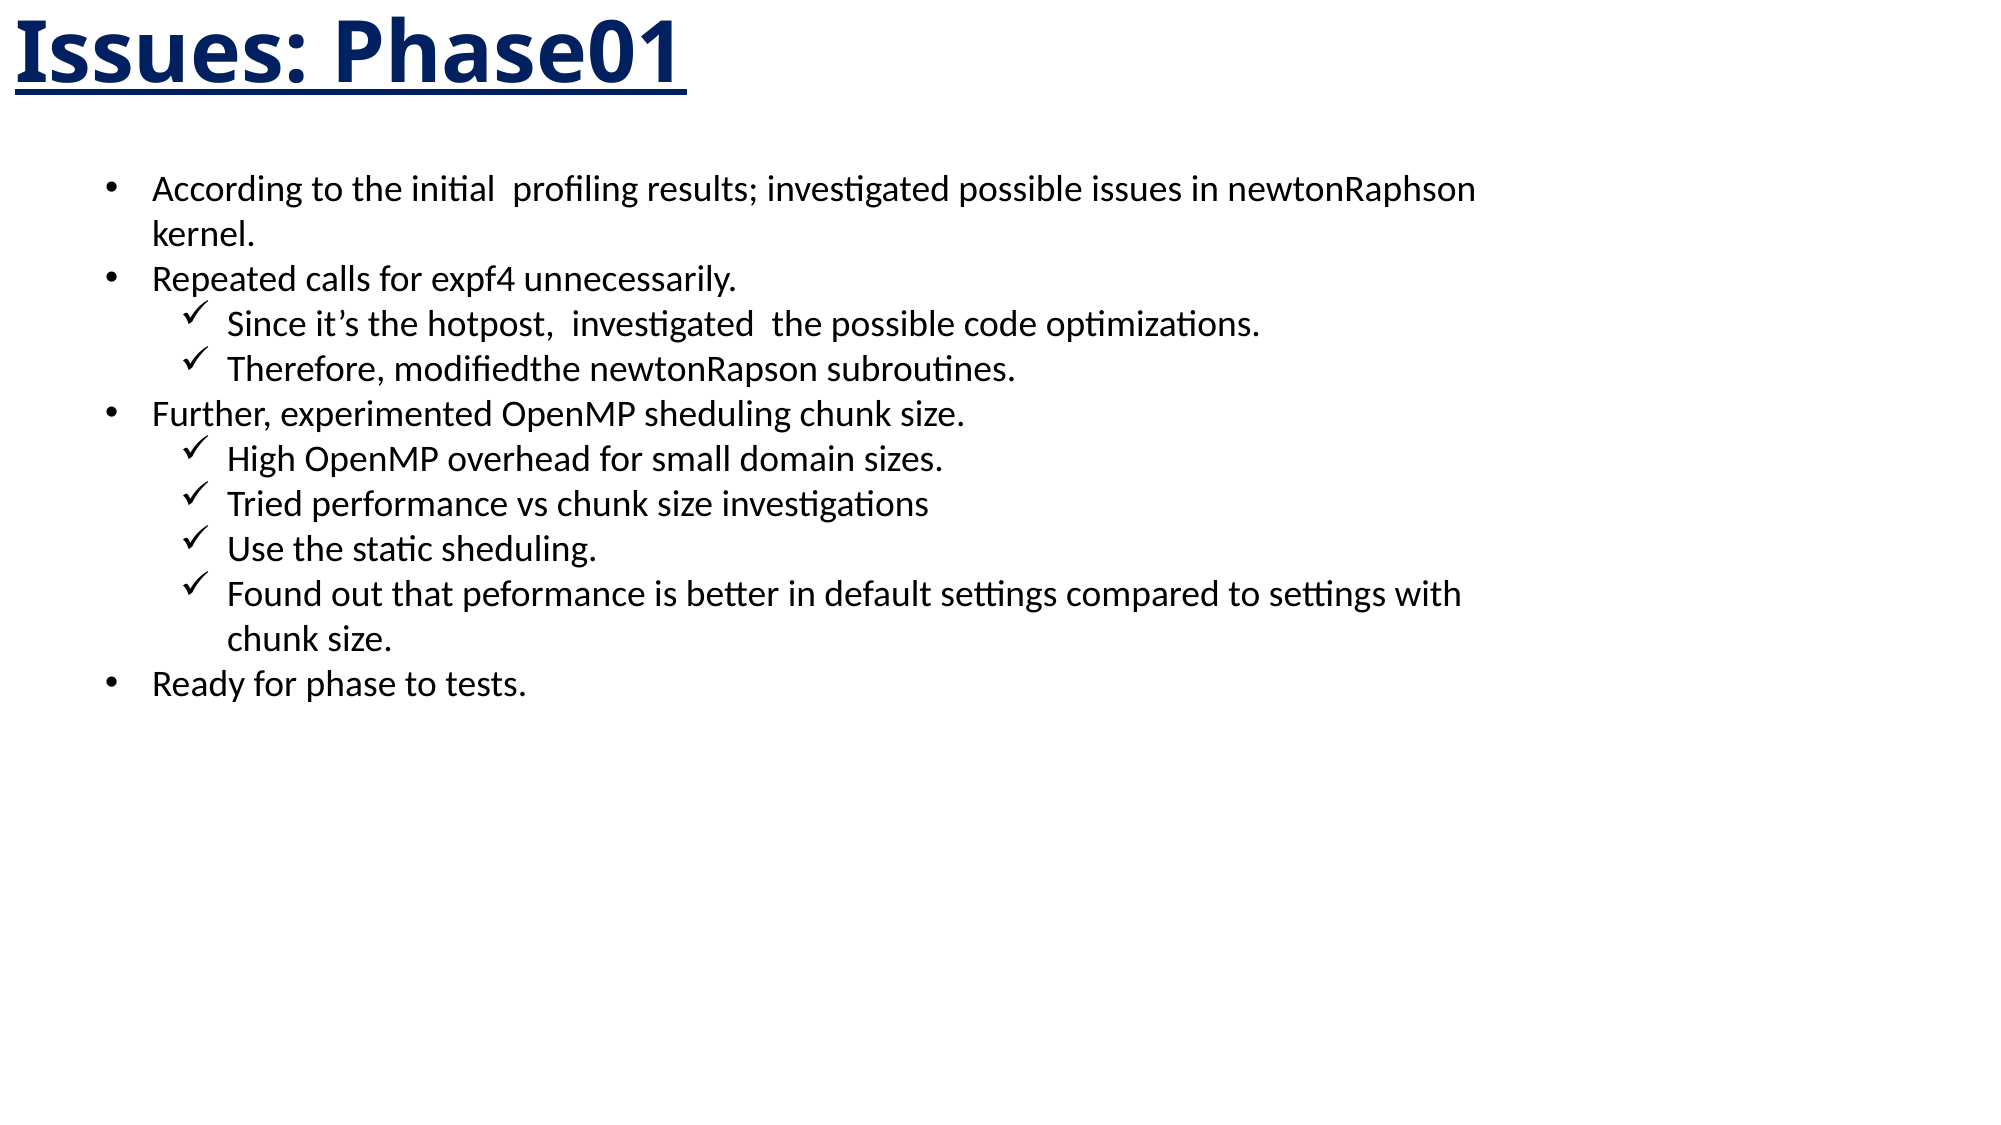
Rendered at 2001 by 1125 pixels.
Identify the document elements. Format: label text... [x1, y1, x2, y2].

text_box According to the initial profiling results; investigated possible issues in newtonRaphson kernel. Repeated calls for expf4 unnecessarily. Since it’s the hotpost, investigated the possible code optimizations. Therefore, modifiedthe newtonRapson subroutines. Further, experimented OpenMP sheduling chunk size. High OpenMP overhead for small domain sizes. Tried performance vs chunk size investigations Use the static sheduling. Found out that peformance is better in default settings compared to settings with chunk size. Ready for phase to tests. [90, 156, 1522, 850]
title Issues: Phase01 [0, 0, 1725, 109]
